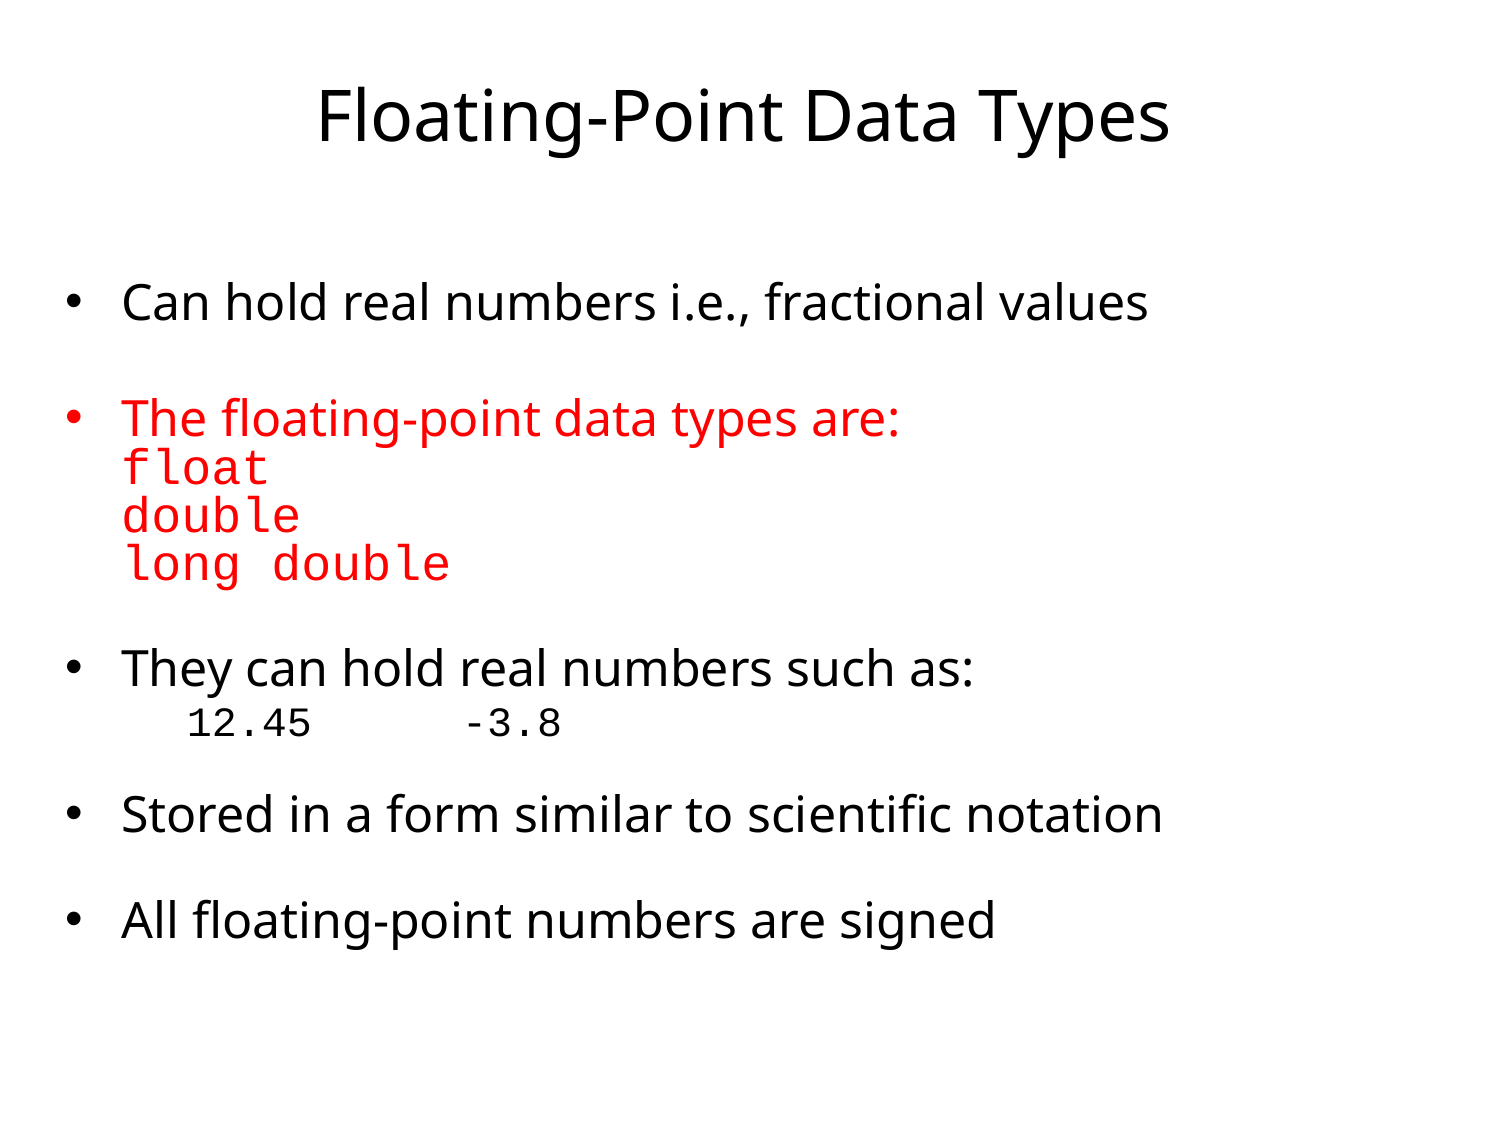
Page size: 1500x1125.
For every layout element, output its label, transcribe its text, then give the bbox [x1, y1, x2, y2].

list Can hold real numbers i.e., fractional values The floating-point data types are: float double long double They can hold real numbers such as: 12.45 -3.8 Stored in a form similar to scientific notation All floating-point numbers are signed [50, 275, 1475, 1075]
title Floating-Point Data Types [212, 37, 1276, 188]
